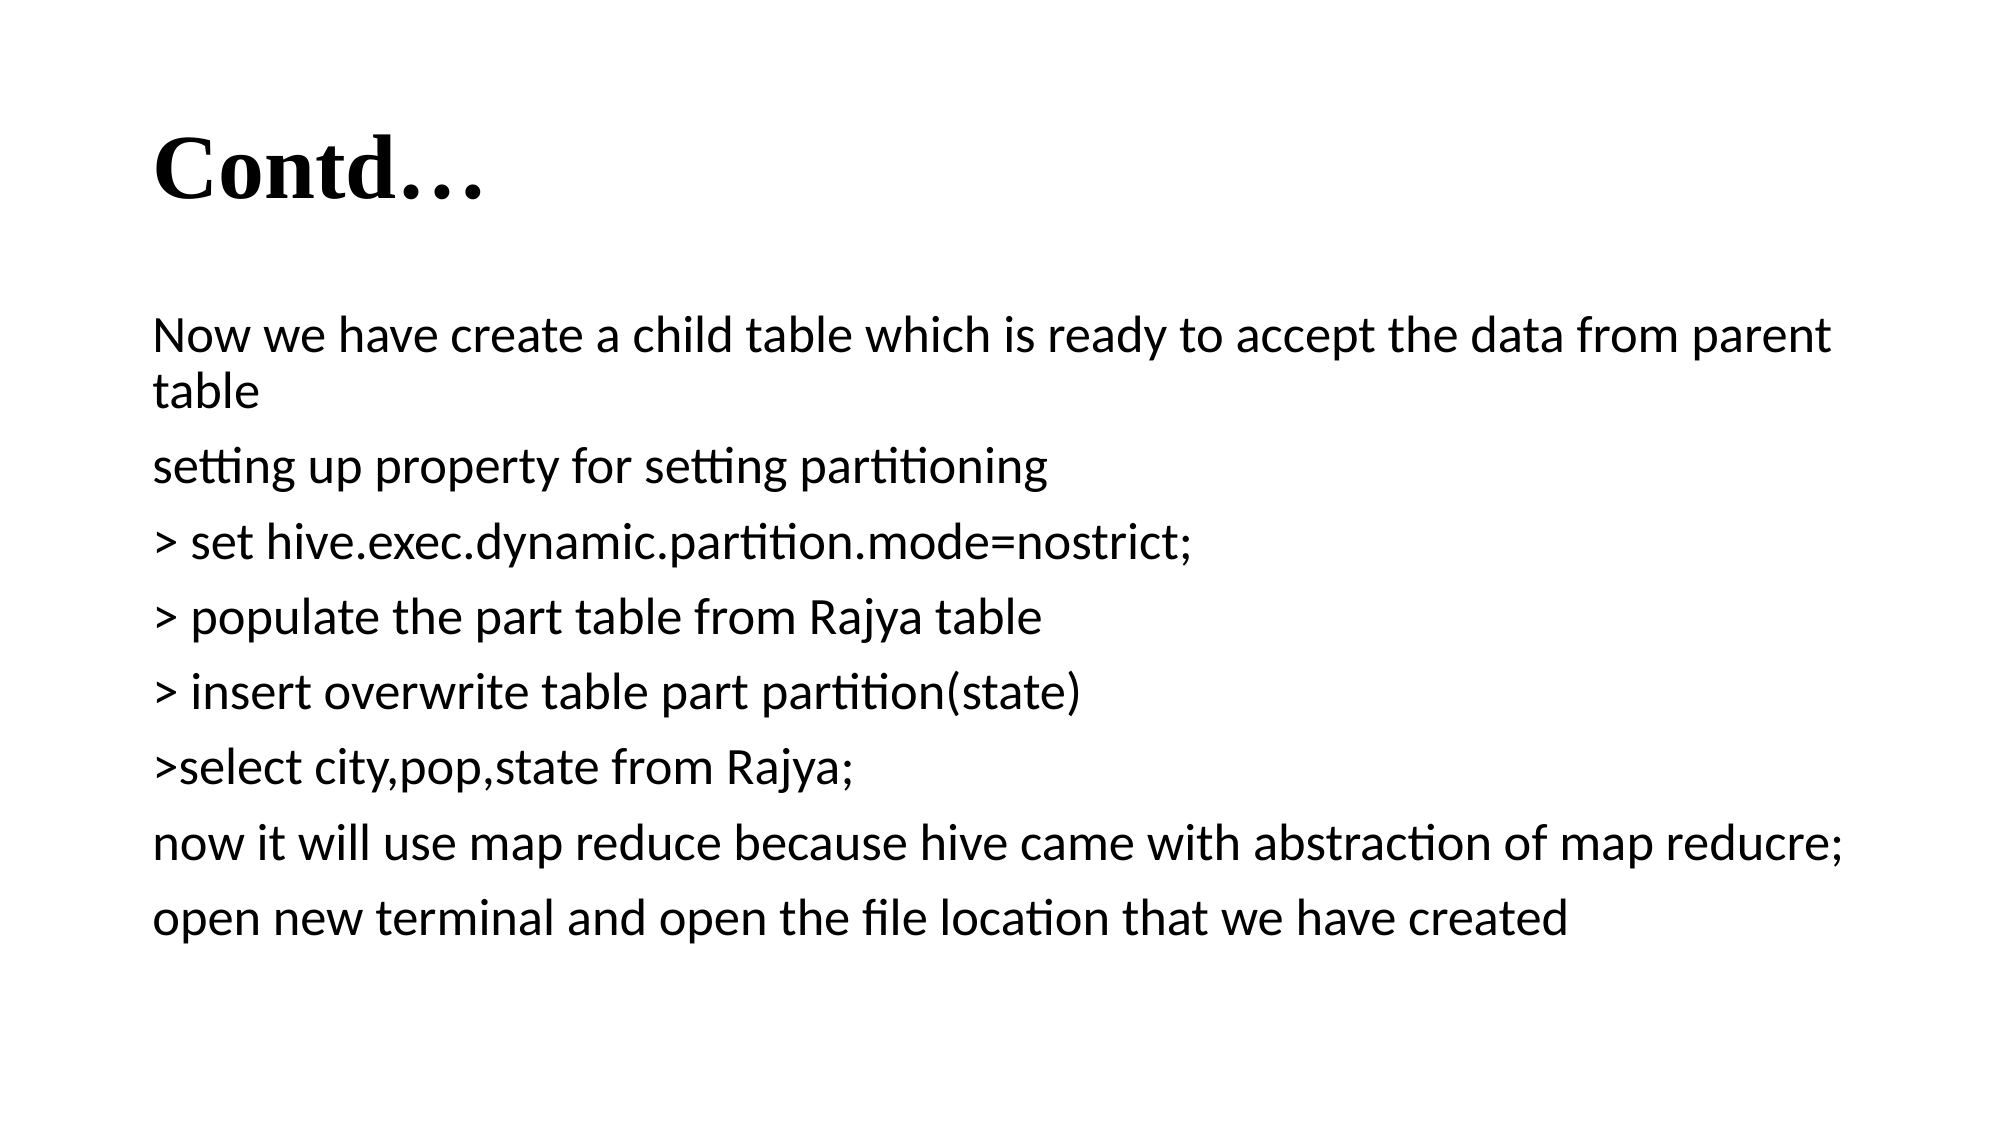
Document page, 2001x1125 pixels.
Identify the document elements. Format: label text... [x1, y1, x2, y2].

title Contd… [137, 59, 1863, 278]
list Now we have create a child table which is ready to accept the data from parent table setting up property for setting partitioning > set hive.exec.dynamic.partition.mode=nostrict; > populate the part table from Rajya table > insert overwrite table part partition(state) >select city,pop,state from Rajya; now it will use map reduce because hive came with abstraction of map reducre; open new terminal and open the file location that we have created [137, 299, 1863, 1014]
